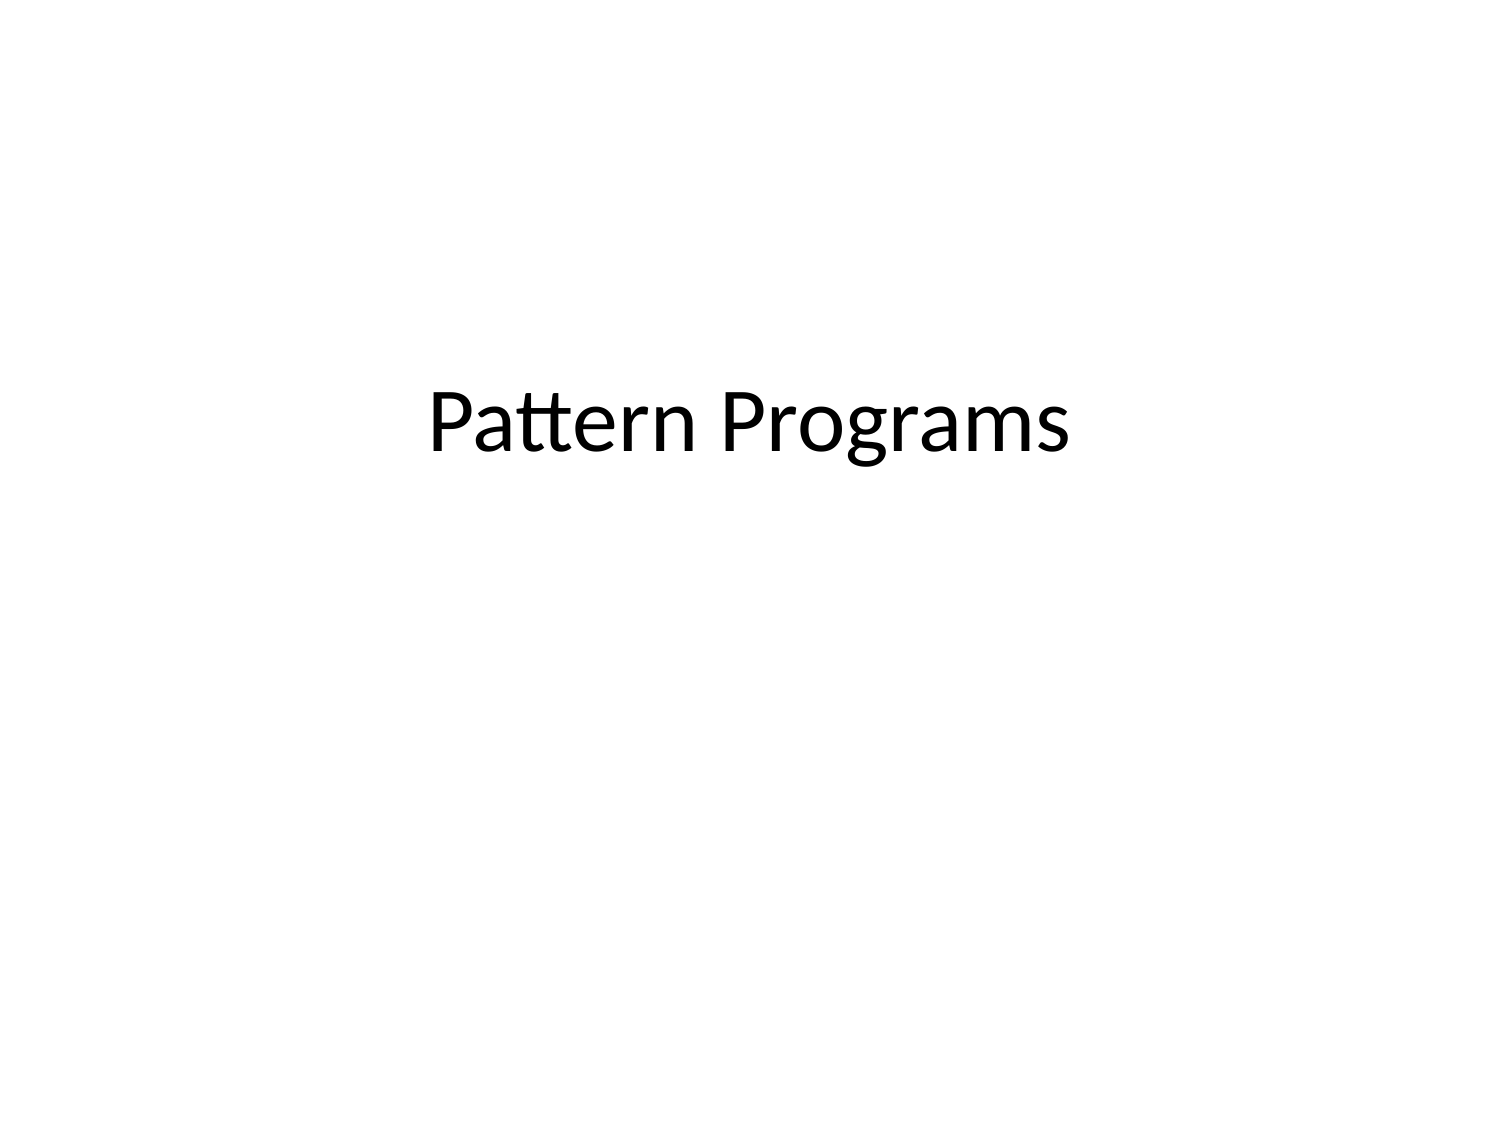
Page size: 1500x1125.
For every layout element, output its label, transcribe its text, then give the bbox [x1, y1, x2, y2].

title Pattern Programs [112, 349, 1388, 591]
